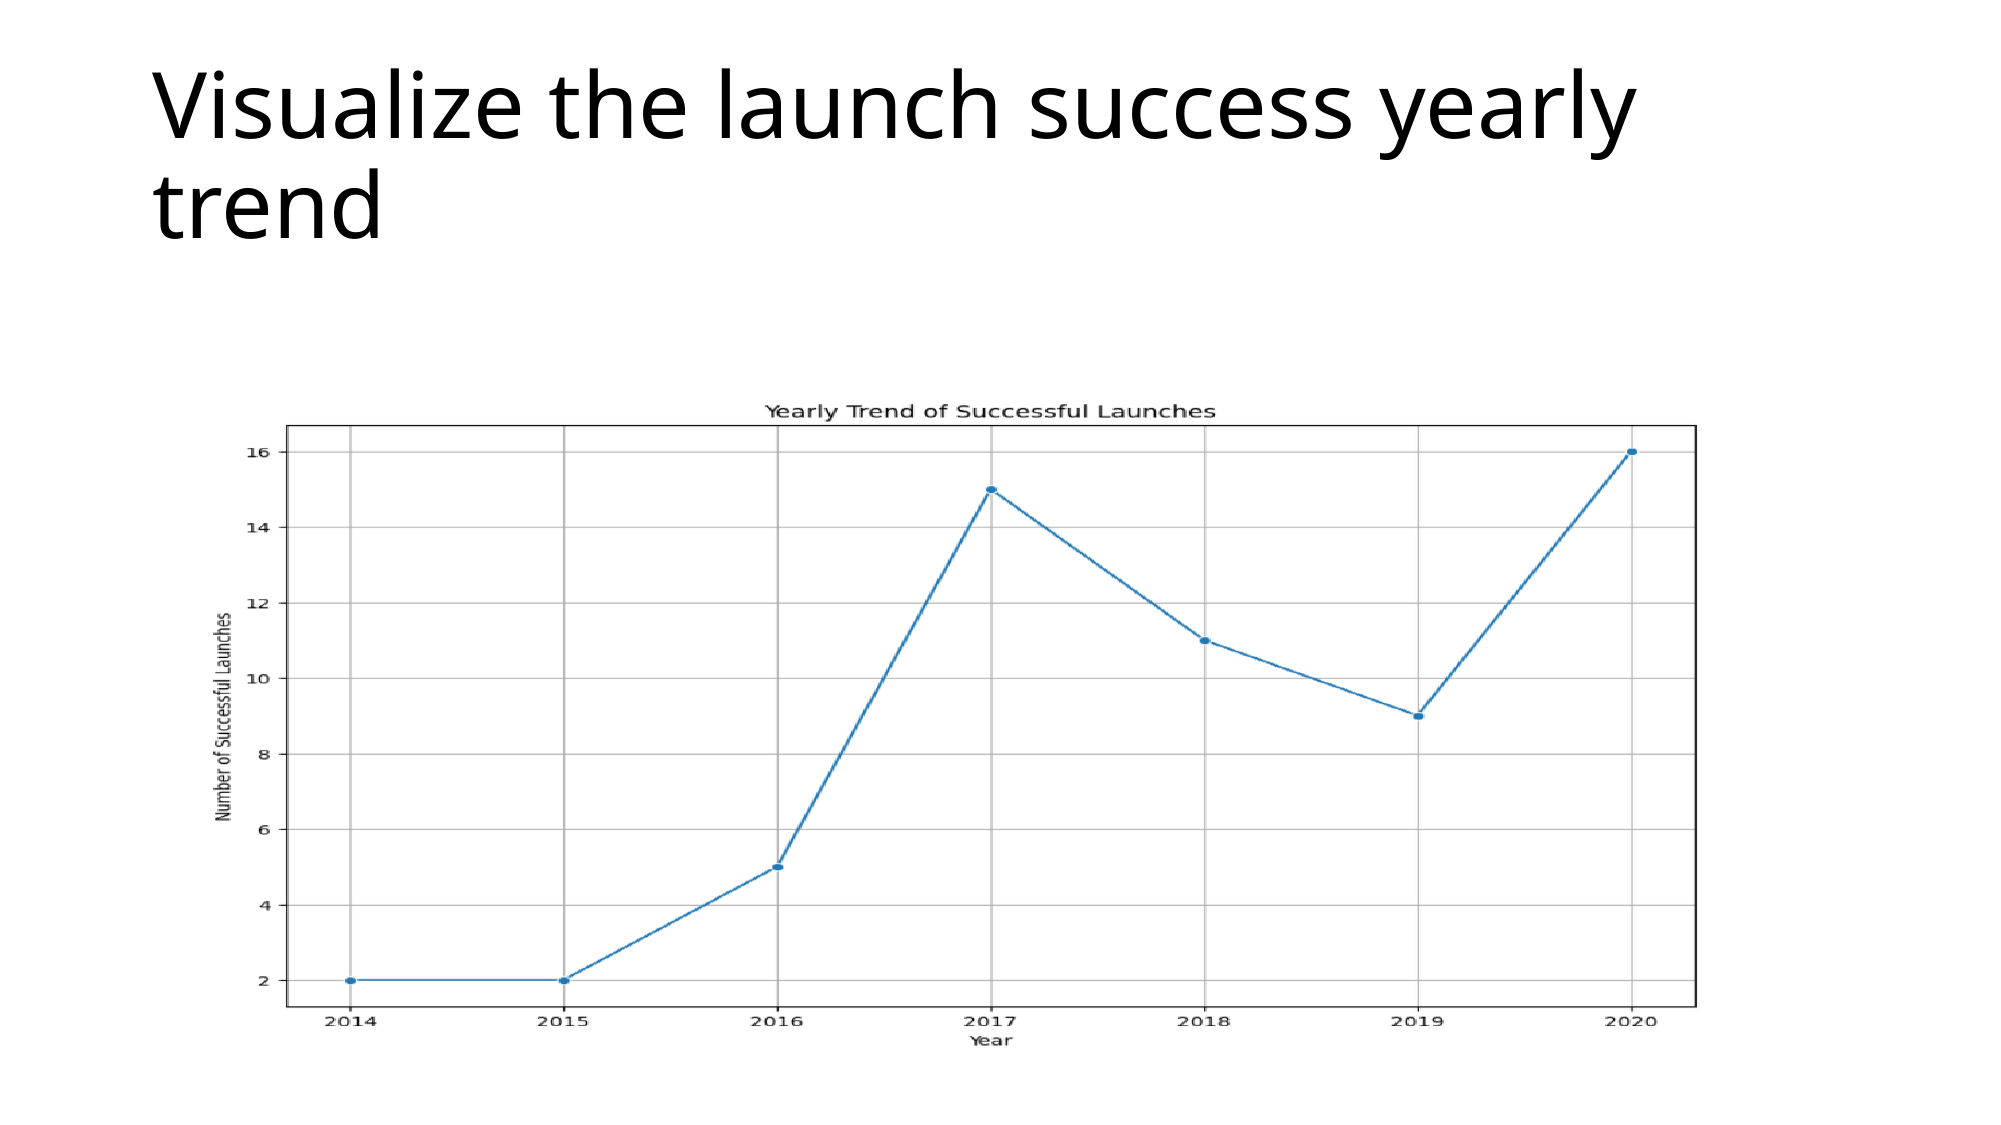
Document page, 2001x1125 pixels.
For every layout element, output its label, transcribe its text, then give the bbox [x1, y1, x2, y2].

title Visualize the launch success yearly trend [137, 40, 1863, 278]
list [137, 402, 1883, 1052]
